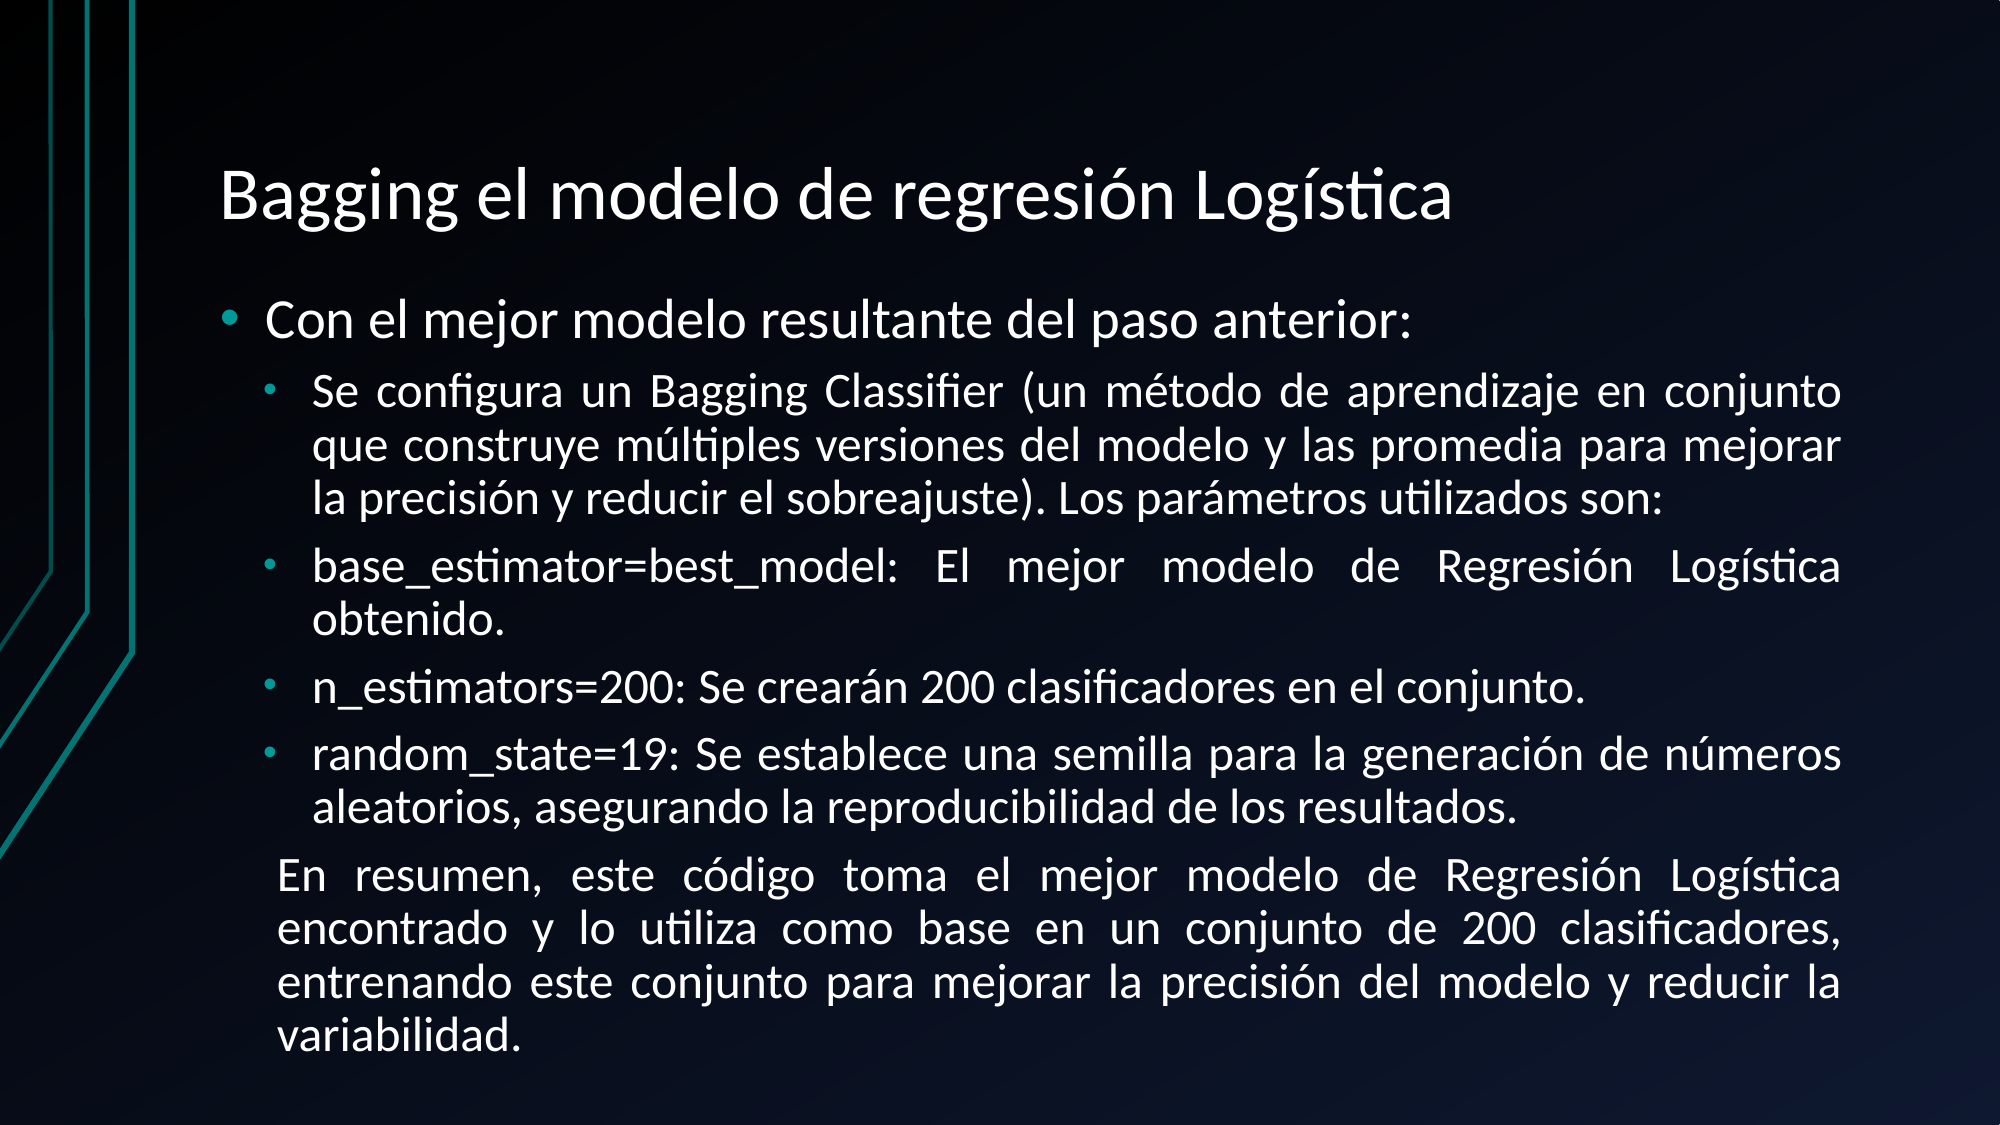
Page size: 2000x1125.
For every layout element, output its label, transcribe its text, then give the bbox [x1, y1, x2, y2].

title Bagging el modelo de regresión Logística [199, 45, 1900, 246]
list Con el mejor modelo resultante del paso anterior: Se configura un Bagging Classifier (un método de aprendizaje en conjunto que construye múltiples versiones del modelo y las promedia para mejorar la precisión y reducir el sobreajuste). Los parámetros utilizados son: base_estimator=best_model: El mejor modelo de Regresión Logística obtenido. n_estimators=200: Se crearán 200 clasificadores en el conjunto. random_state=19: Se establece una semilla para la generación de números aleatorios, asegurando la reproducibilidad de los resultados. En resumen, este código toma el mejor modelo de Regresión Logística encontrado y lo utiliza como base en un conjunto de 200 clasificadores, entrenando este conjunto para mejorar la precisión del modelo y reducir la variabilidad. [199, 279, 1863, 1080]
